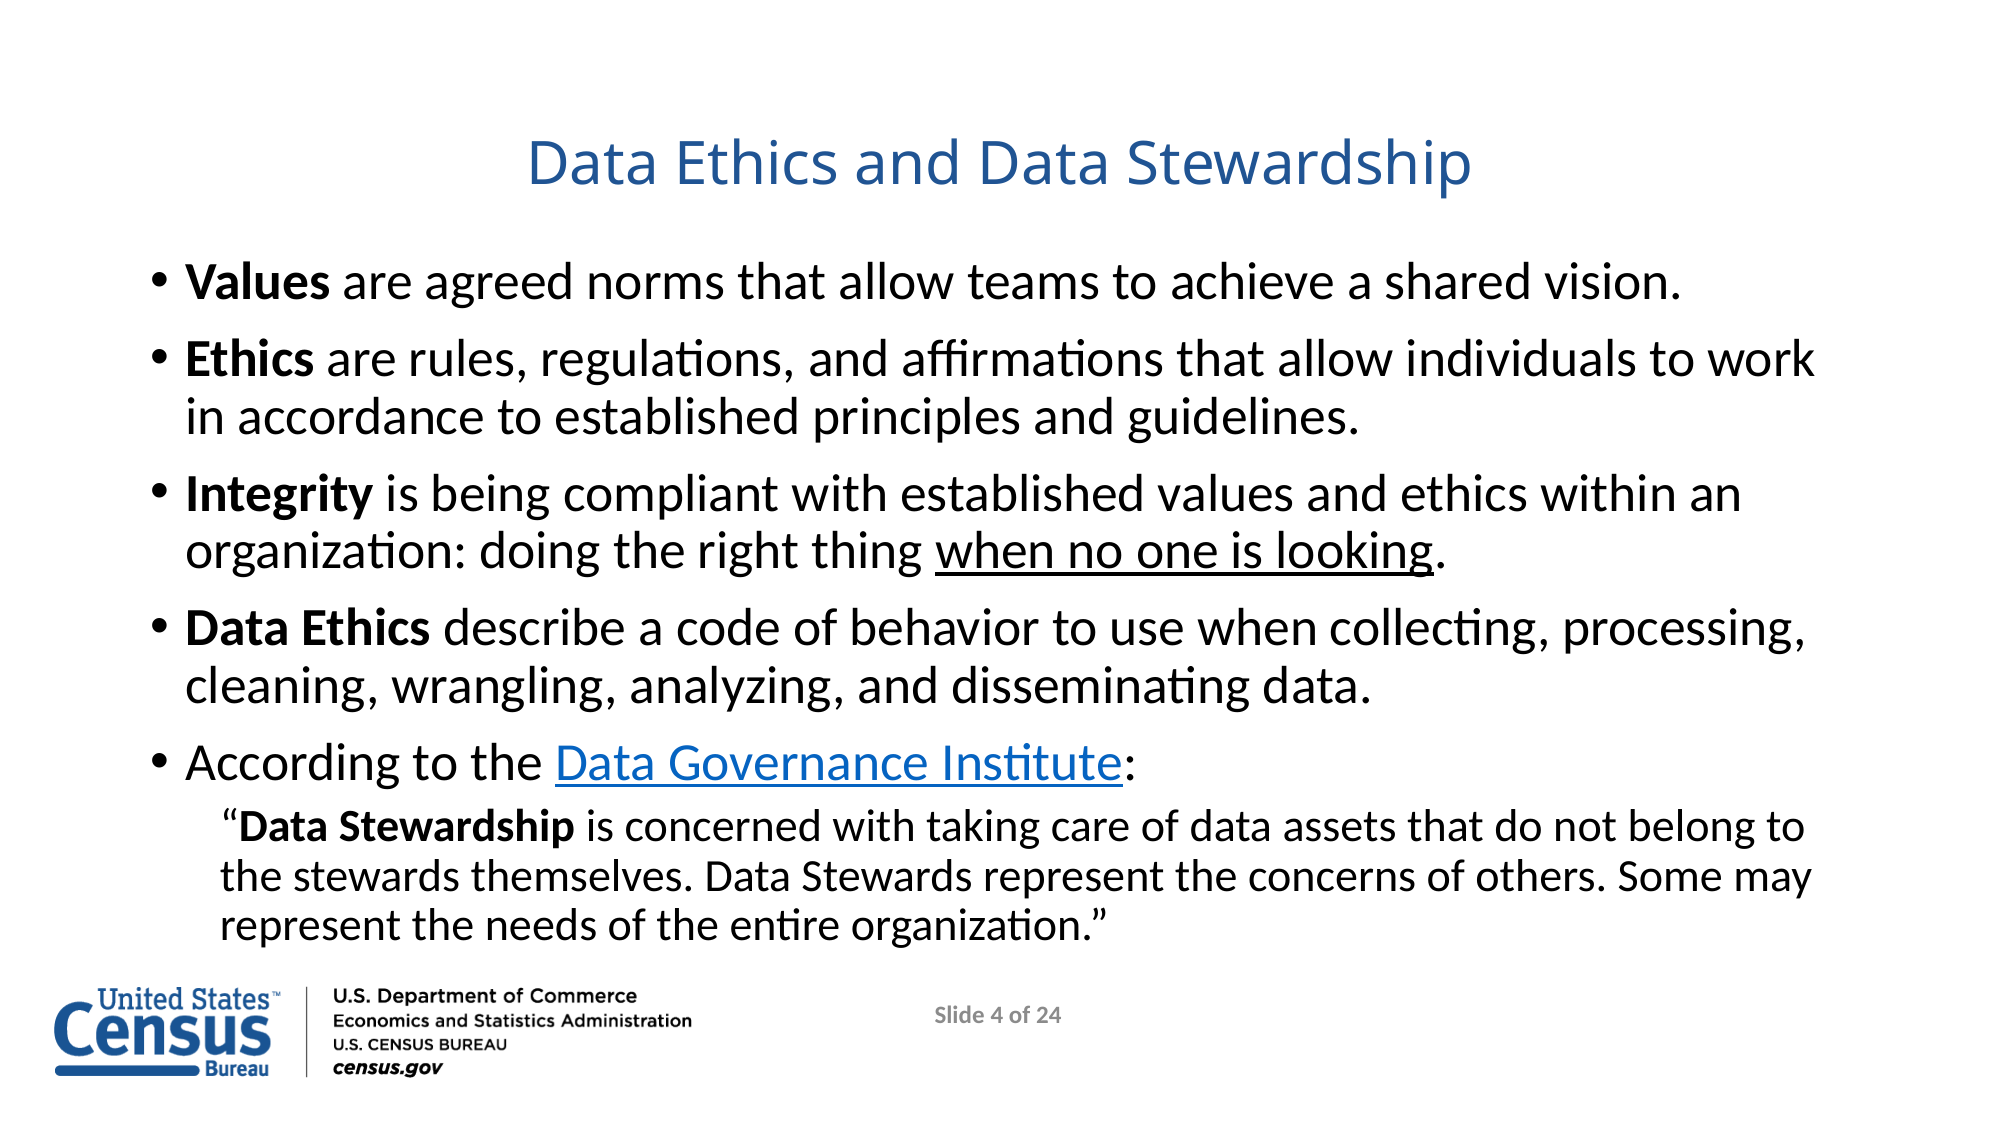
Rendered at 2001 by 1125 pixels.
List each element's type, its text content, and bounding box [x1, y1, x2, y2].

text_box Slide 4 of 24 [773, 983, 1224, 1044]
picture [54, 986, 692, 1078]
list Values are agreed norms that allow teams to achieve a shared vision. Ethics are rules, regulations, and affirmations that allow individuals to work in accordance to established principles and guidelines. Integrity is being compliant with established values and ethics within an organization: doing the right thing when no one is looking. Data Ethics describe a code of behavior to use when collecting, processing, cleaning, wrangling, analyzing, and disseminating data. According to the Data Governance Institute: “Data Stewardship is concerned with taking care of data assets that do not belong to the stewards themselves. Data Stewards represent the concerns of others. Some may represent the needs of the entire organization.” [135, 245, 1861, 960]
title Data Ethics and Data Stewardship [0, 59, 2000, 278]
